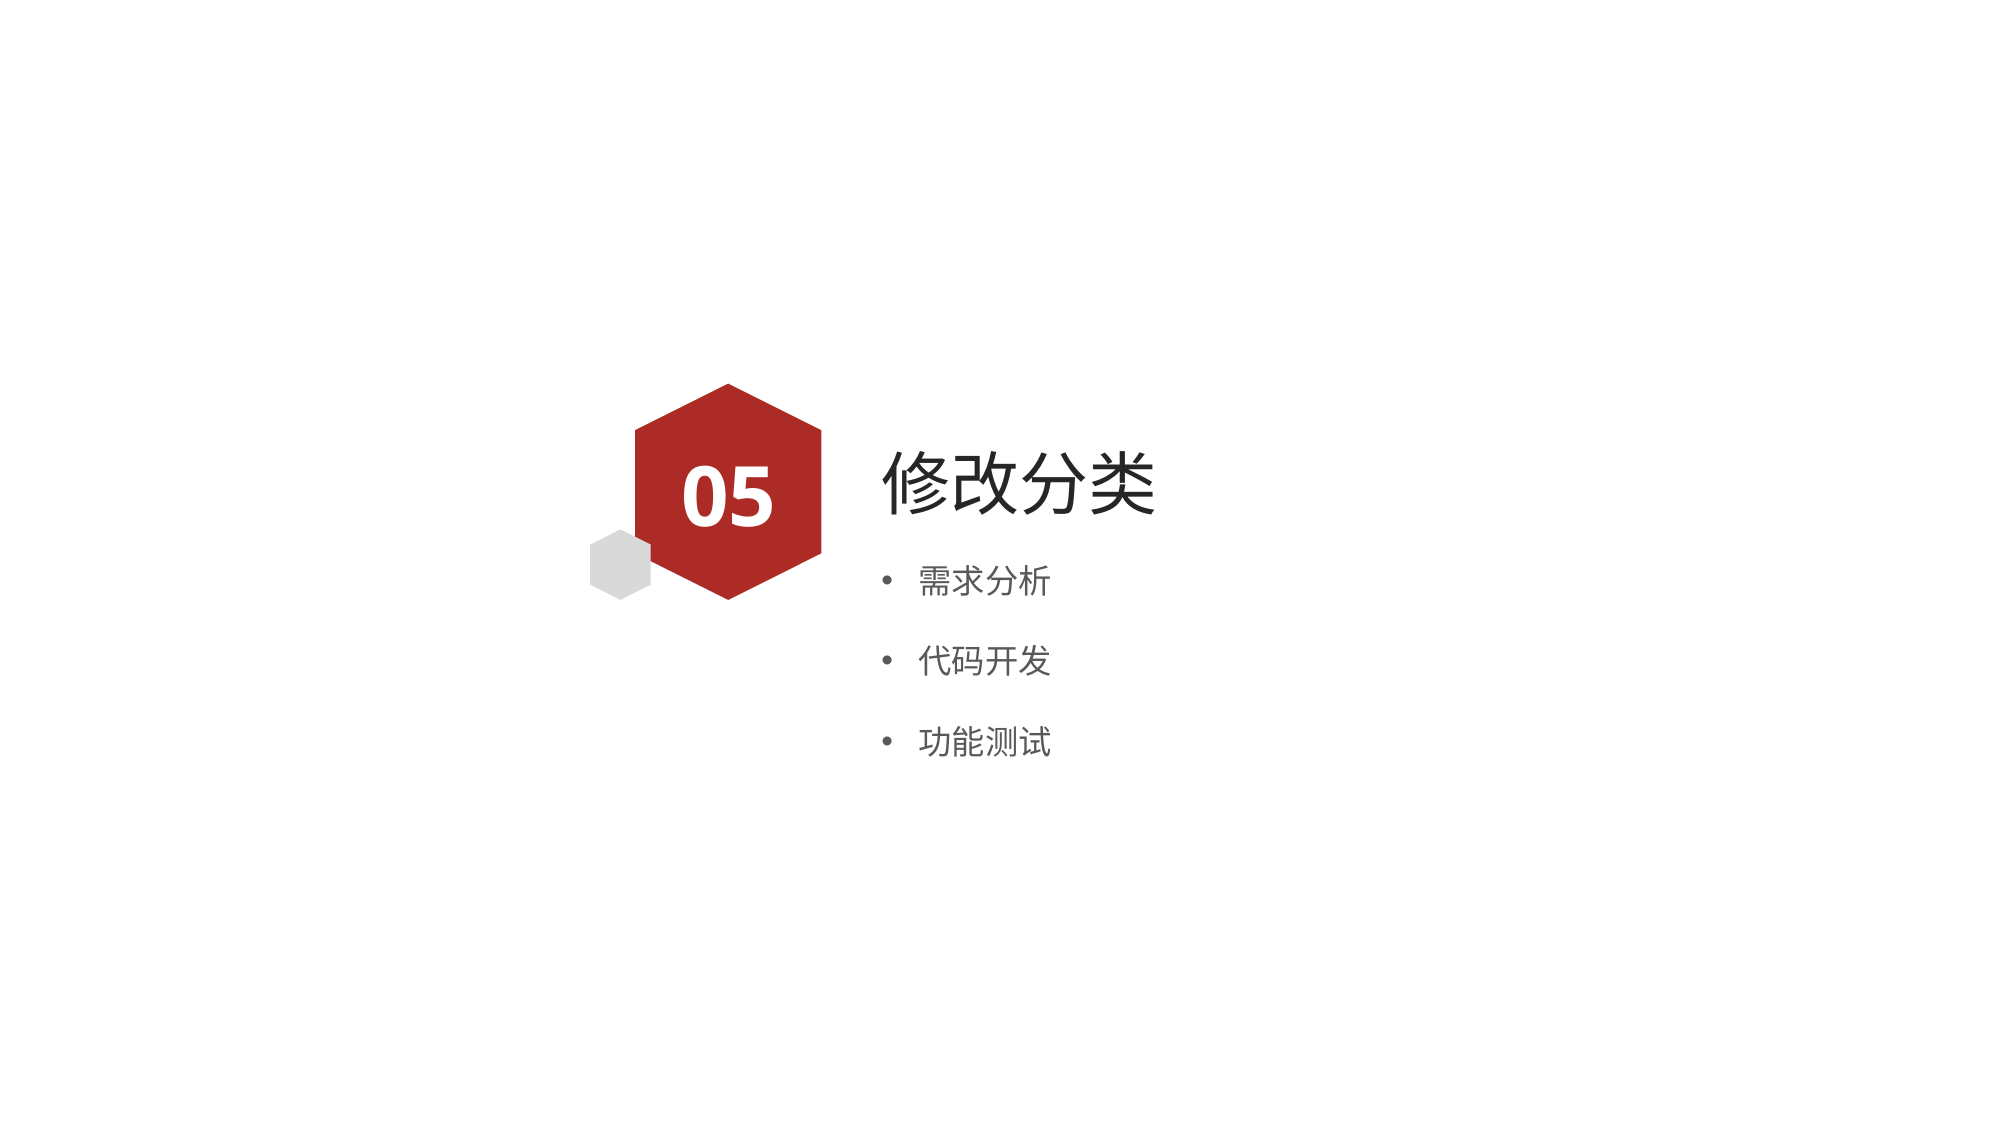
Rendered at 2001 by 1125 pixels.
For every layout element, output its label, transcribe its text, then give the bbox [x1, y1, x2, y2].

list 05 [636, 404, 822, 594]
title 修改分类 [866, 442, 1970, 533]
list 需求分析 代码开发 功能测试 [866, 532, 1764, 1021]
